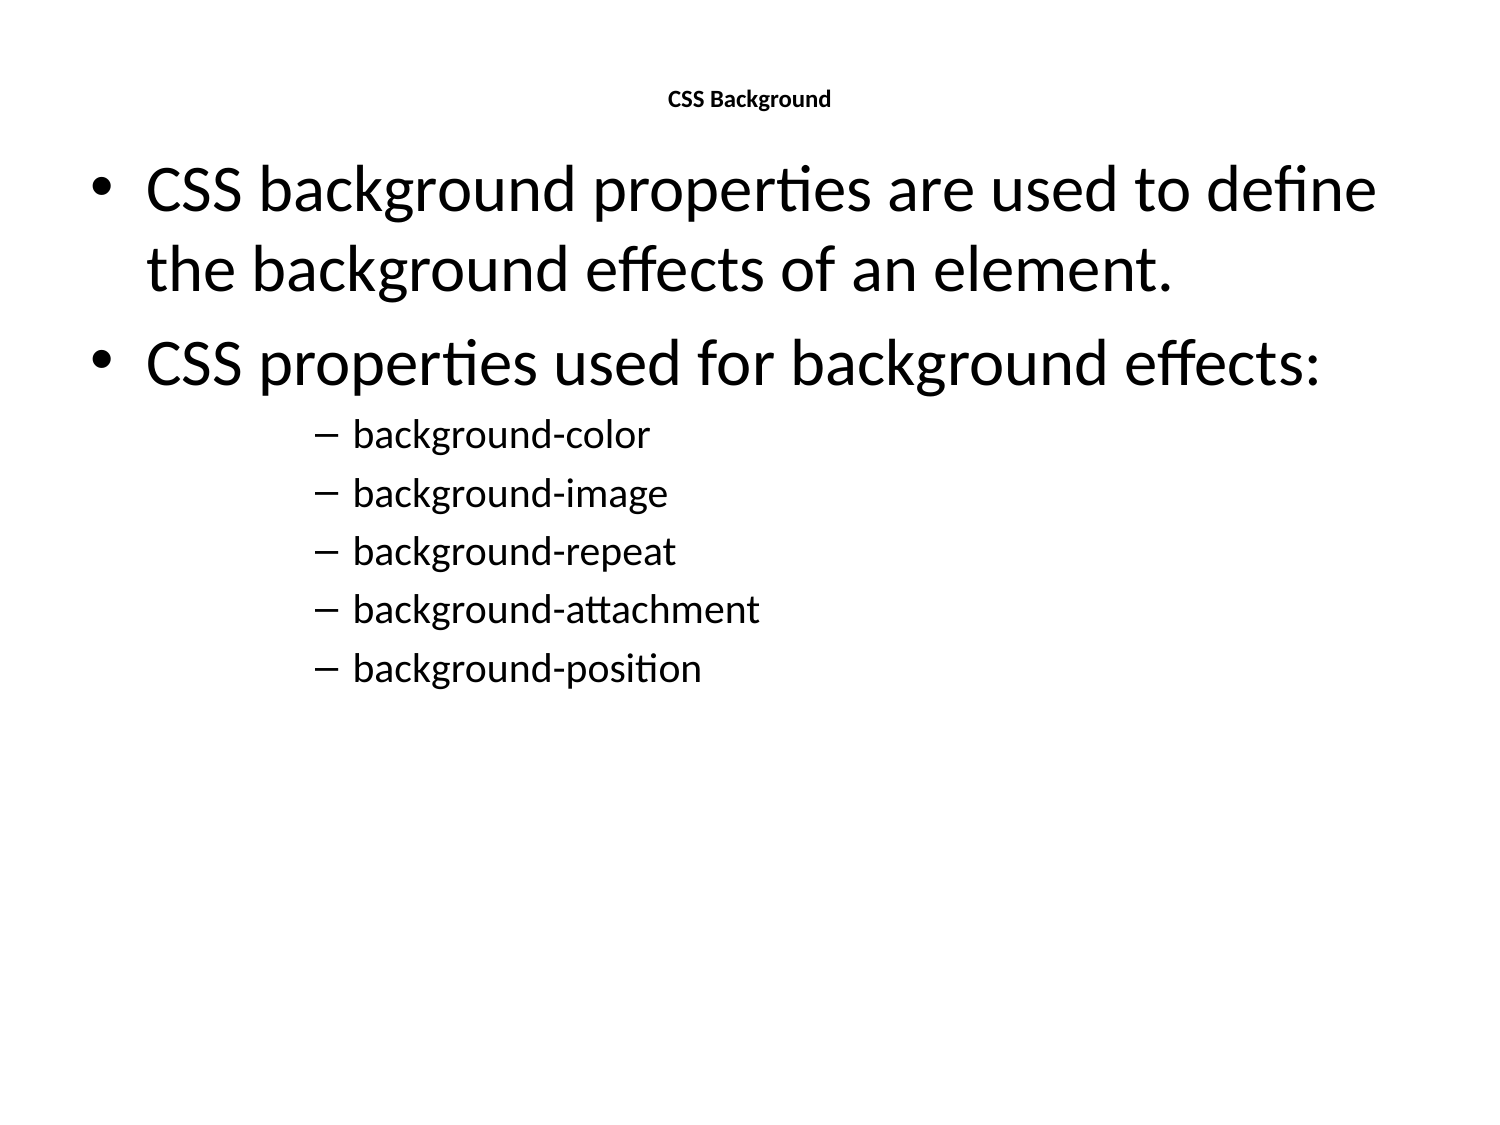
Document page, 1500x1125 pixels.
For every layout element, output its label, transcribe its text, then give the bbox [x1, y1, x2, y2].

list CSS background properties are used to define the background effects of an element. CSS properties used for background effects: background-color background-image background-repeat background-attachment background-position [75, 137, 1425, 1005]
title CSS Background [75, 45, 1425, 137]
